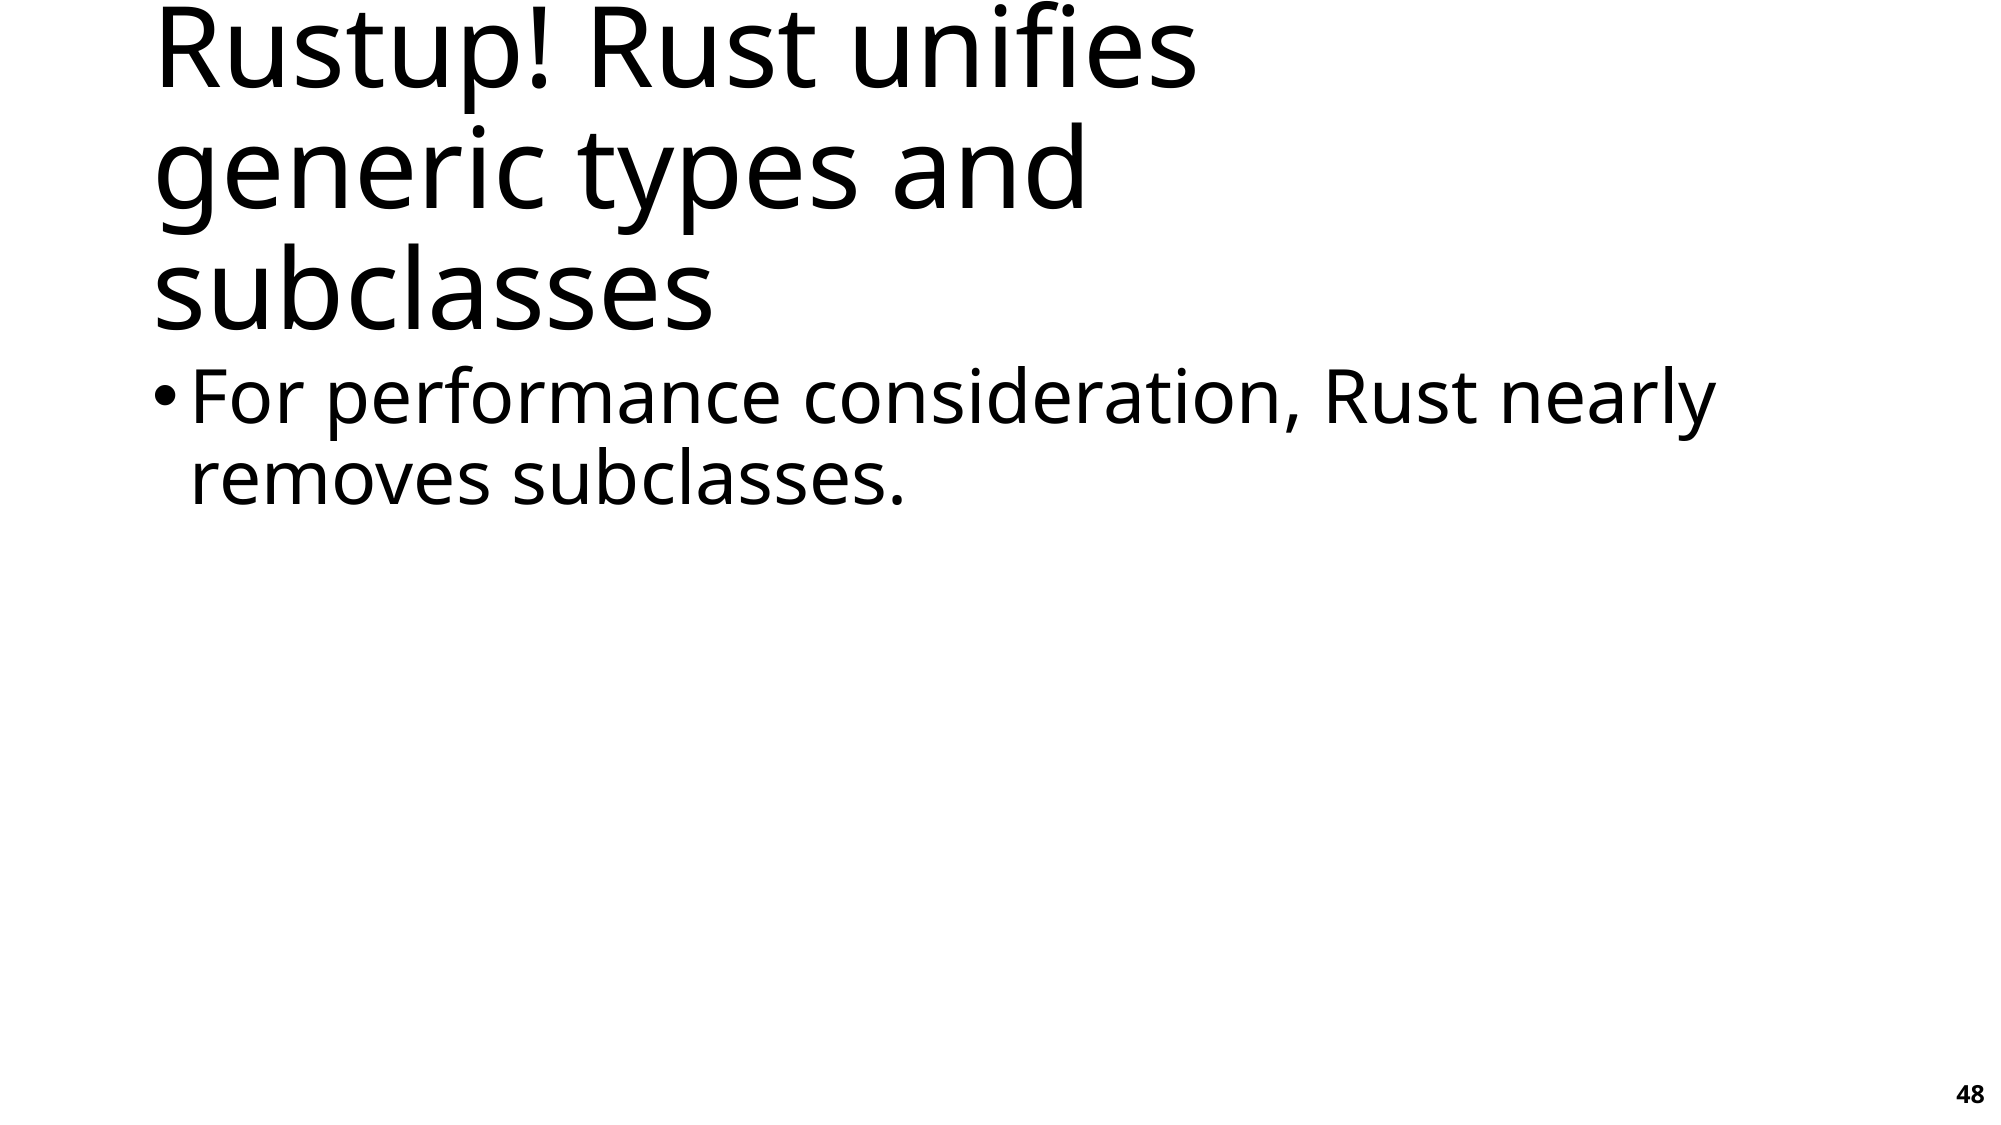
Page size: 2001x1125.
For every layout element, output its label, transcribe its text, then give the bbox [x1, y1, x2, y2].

title Rustup! Rust unifies generic types and subclasses [137, 33, 1627, 311]
list For performance consideration, Rust nearly removes subclasses. [137, 351, 1791, 563]
slide_number 48 [1550, 1065, 2000, 1125]
